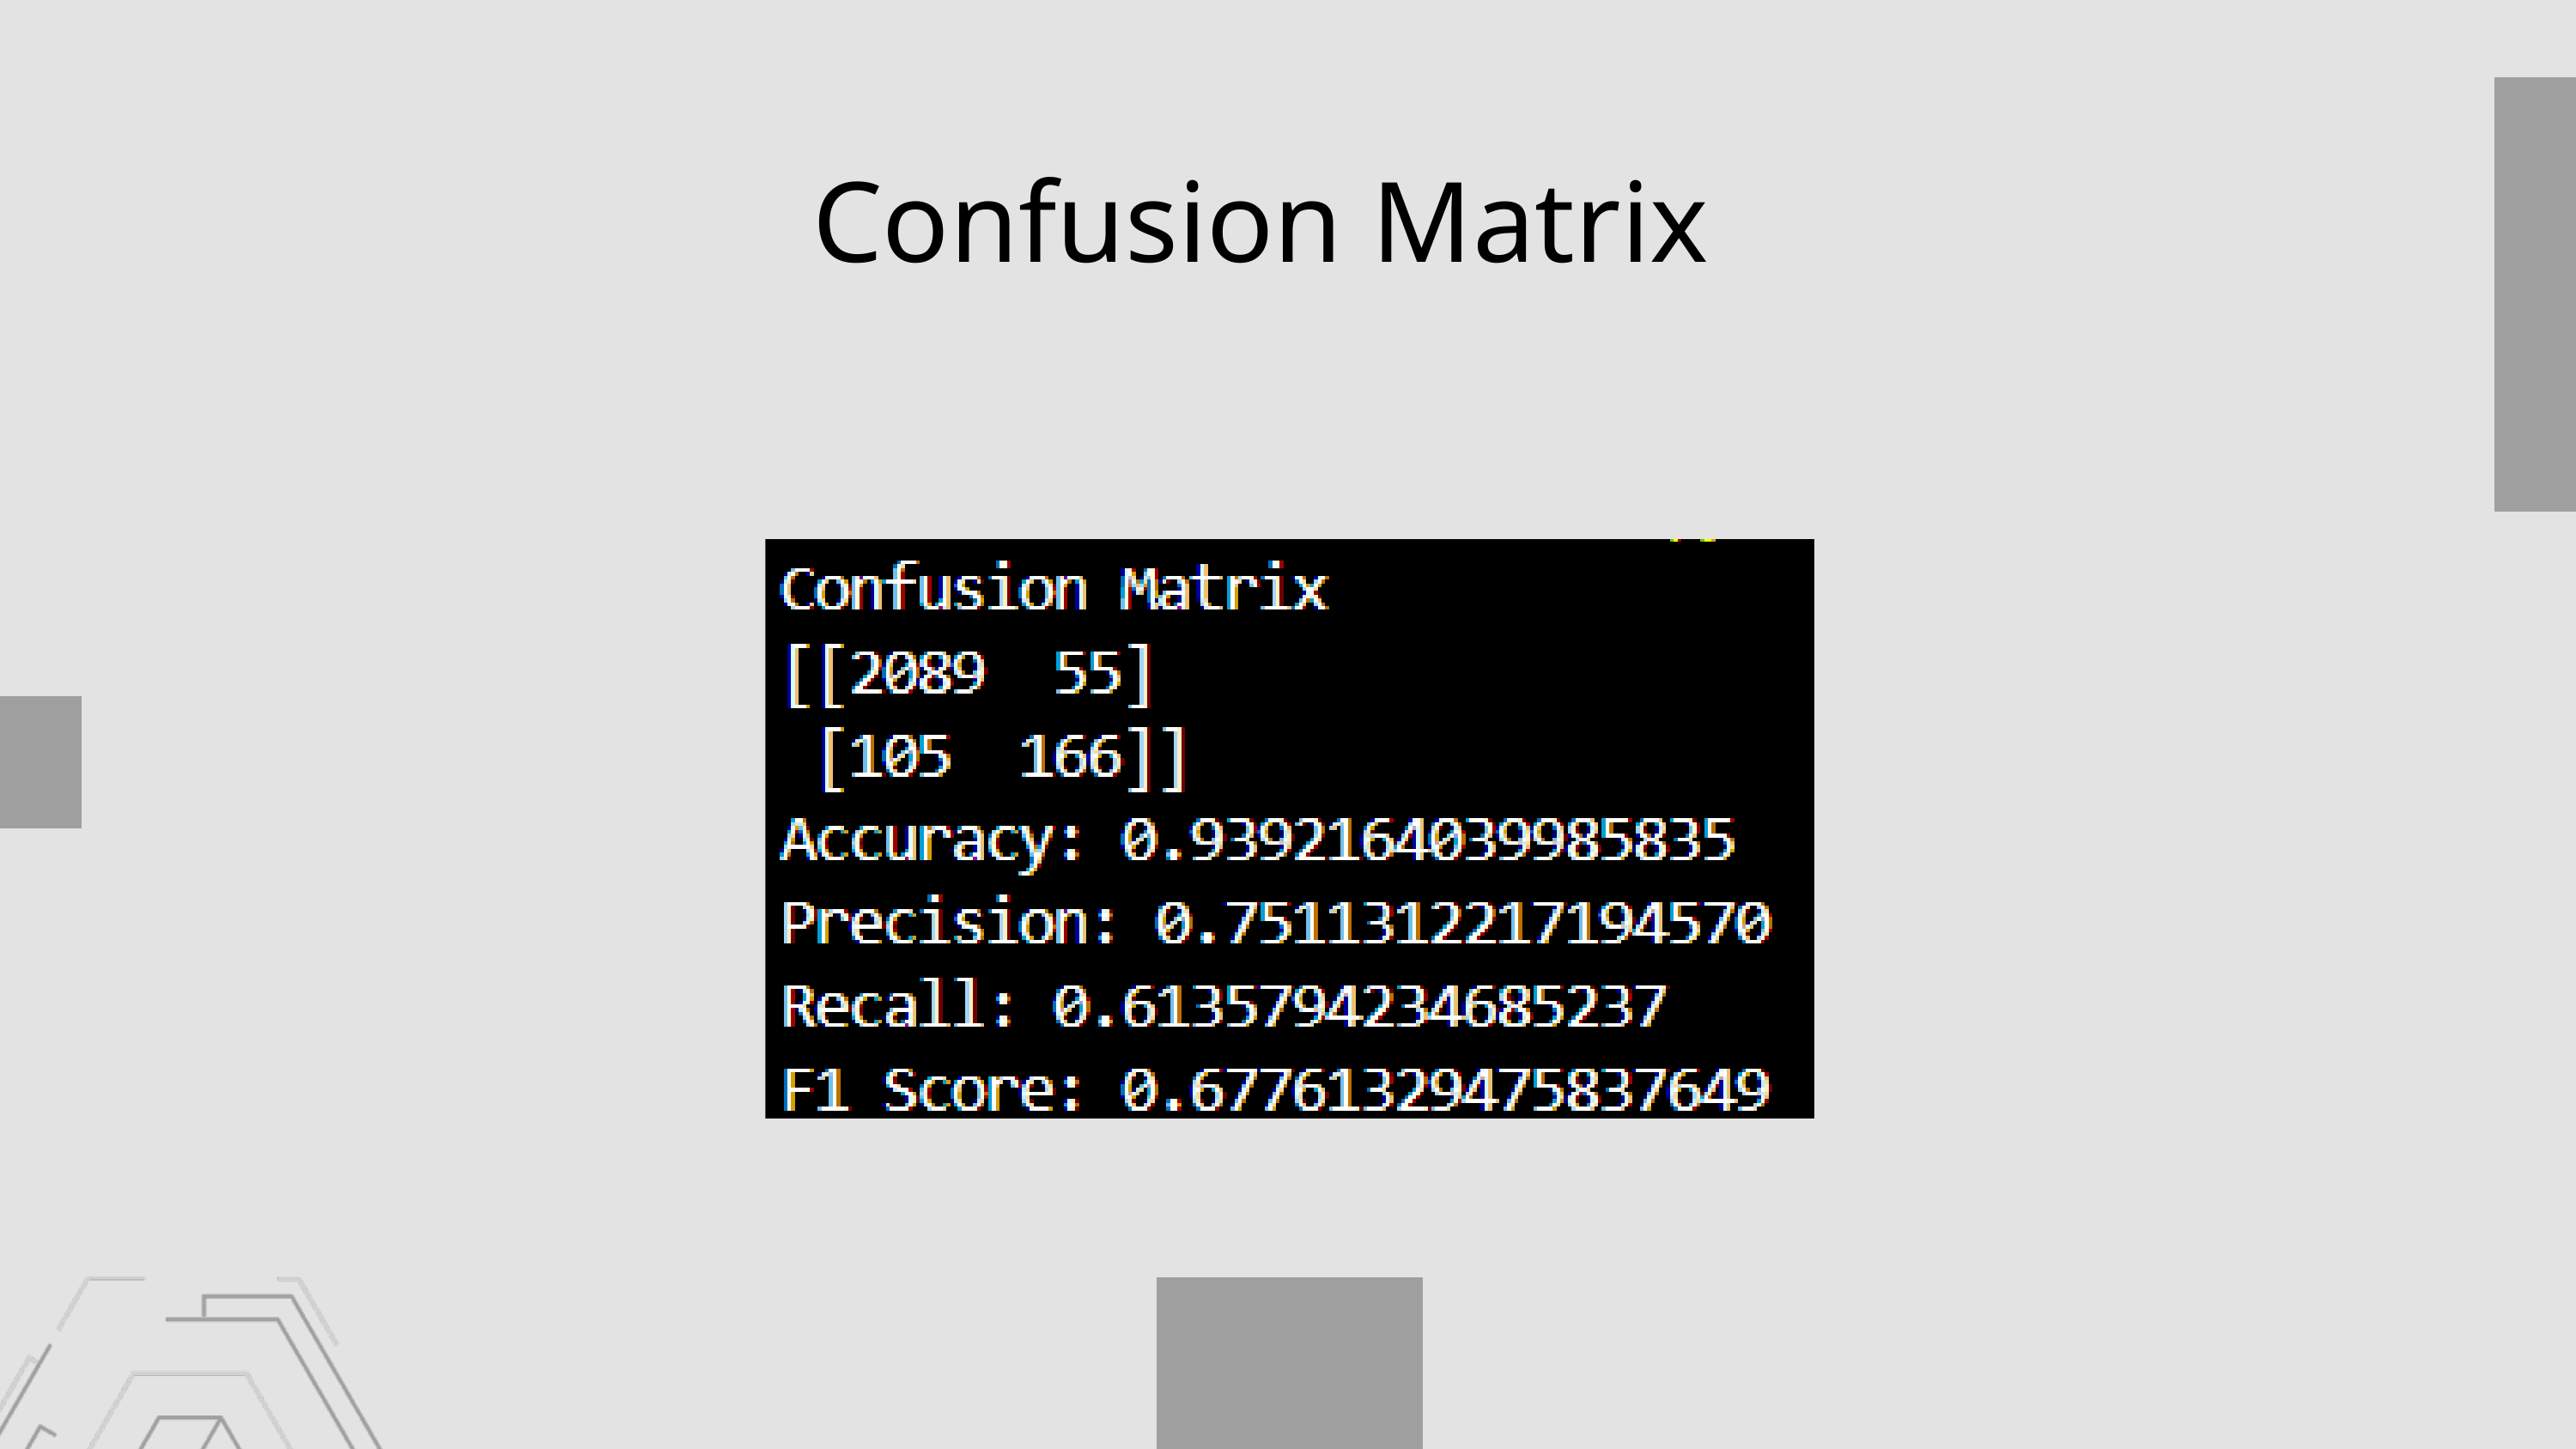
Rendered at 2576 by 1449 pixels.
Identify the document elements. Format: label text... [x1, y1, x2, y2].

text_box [1156, 1276, 1424, 1449]
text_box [0, 695, 82, 829]
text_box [2494, 76, 2576, 512]
text_box [765, 539, 1814, 1119]
text_box [0, 1276, 404, 1449]
text_box Confusion Matrix [516, 128, 2005, 285]
